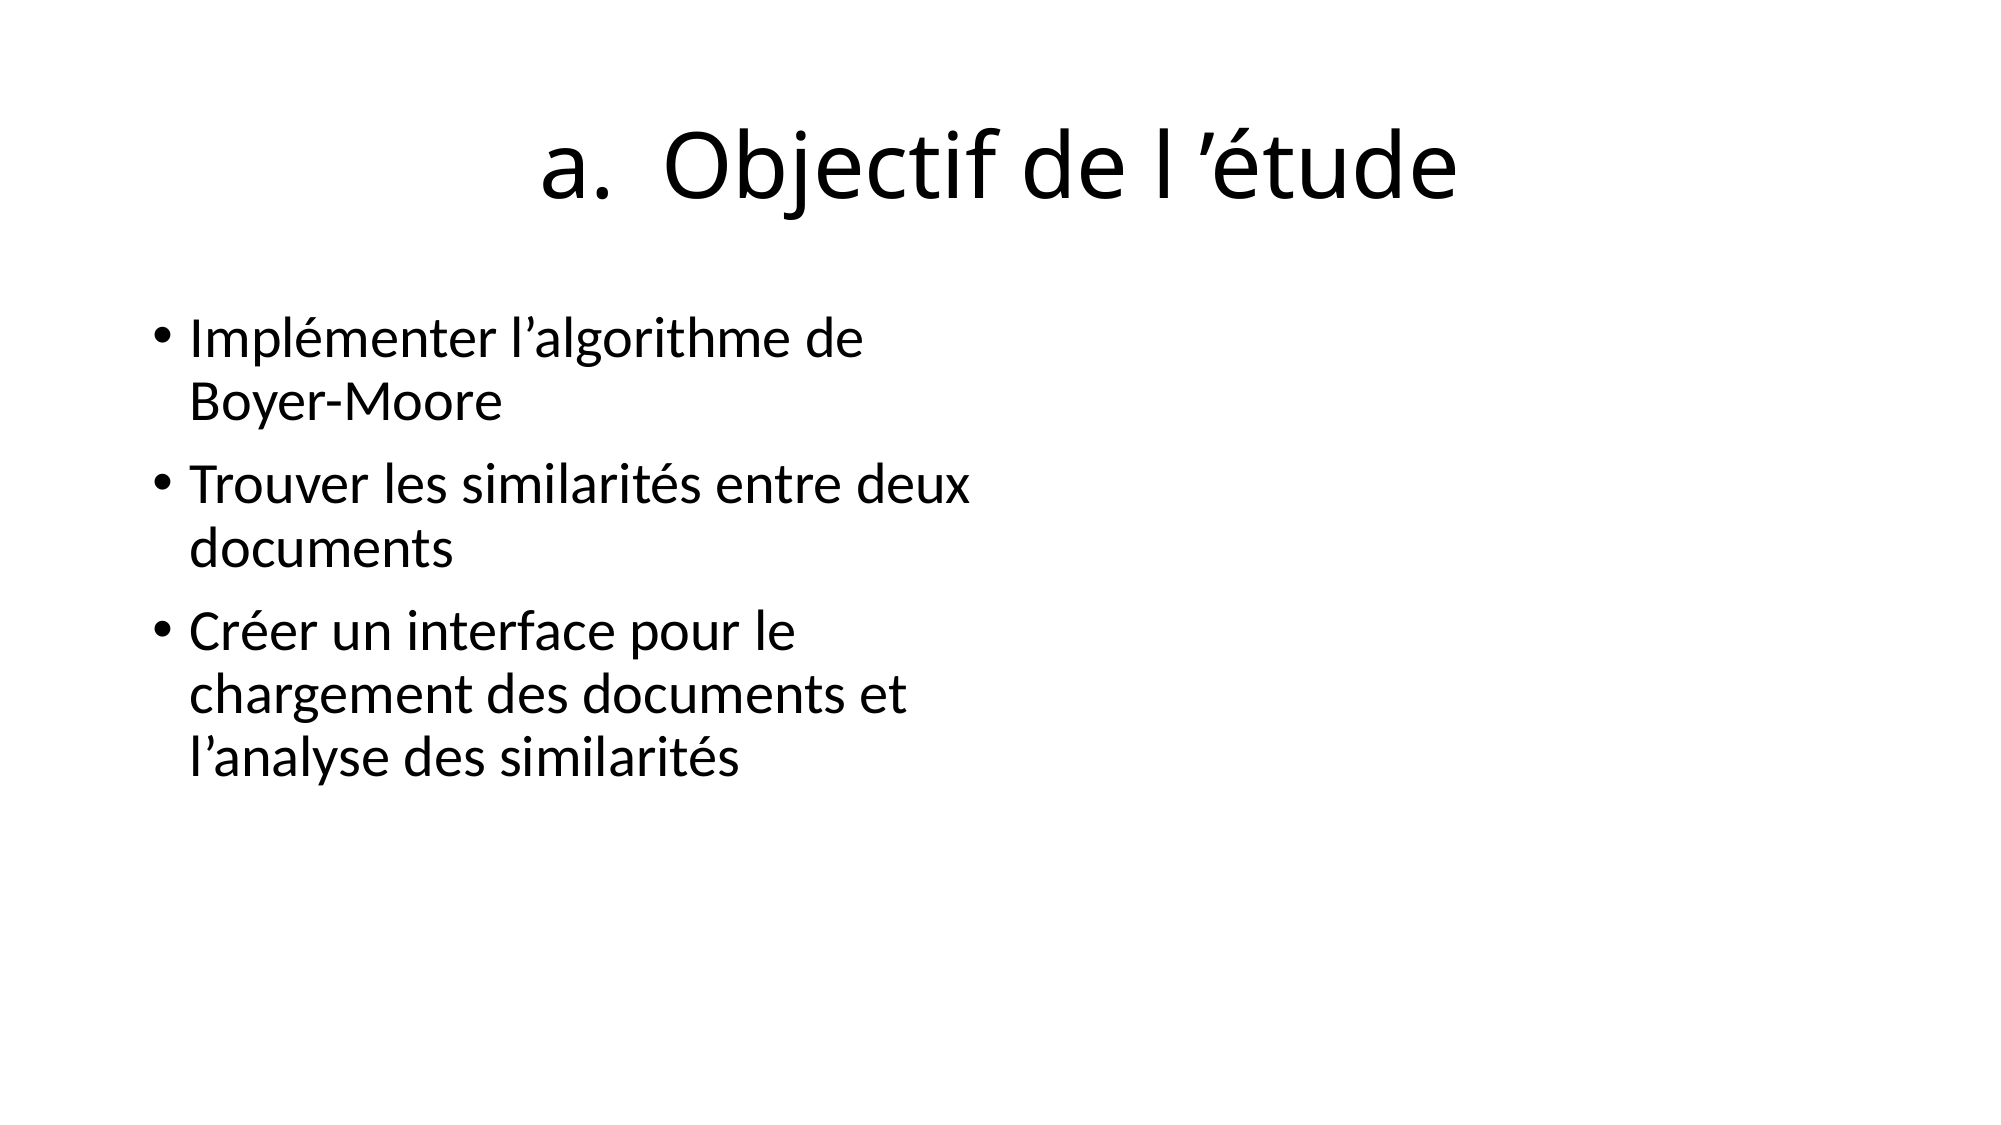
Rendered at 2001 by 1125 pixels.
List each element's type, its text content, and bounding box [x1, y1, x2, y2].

title Objectif de l ’étude [137, 59, 1863, 278]
list Implémenter l’algorithme de Boyer-Moore Trouver les similarités entre deux documents Créer un interface pour le chargement des documents et l’analyse des similarités [137, 299, 988, 1014]
